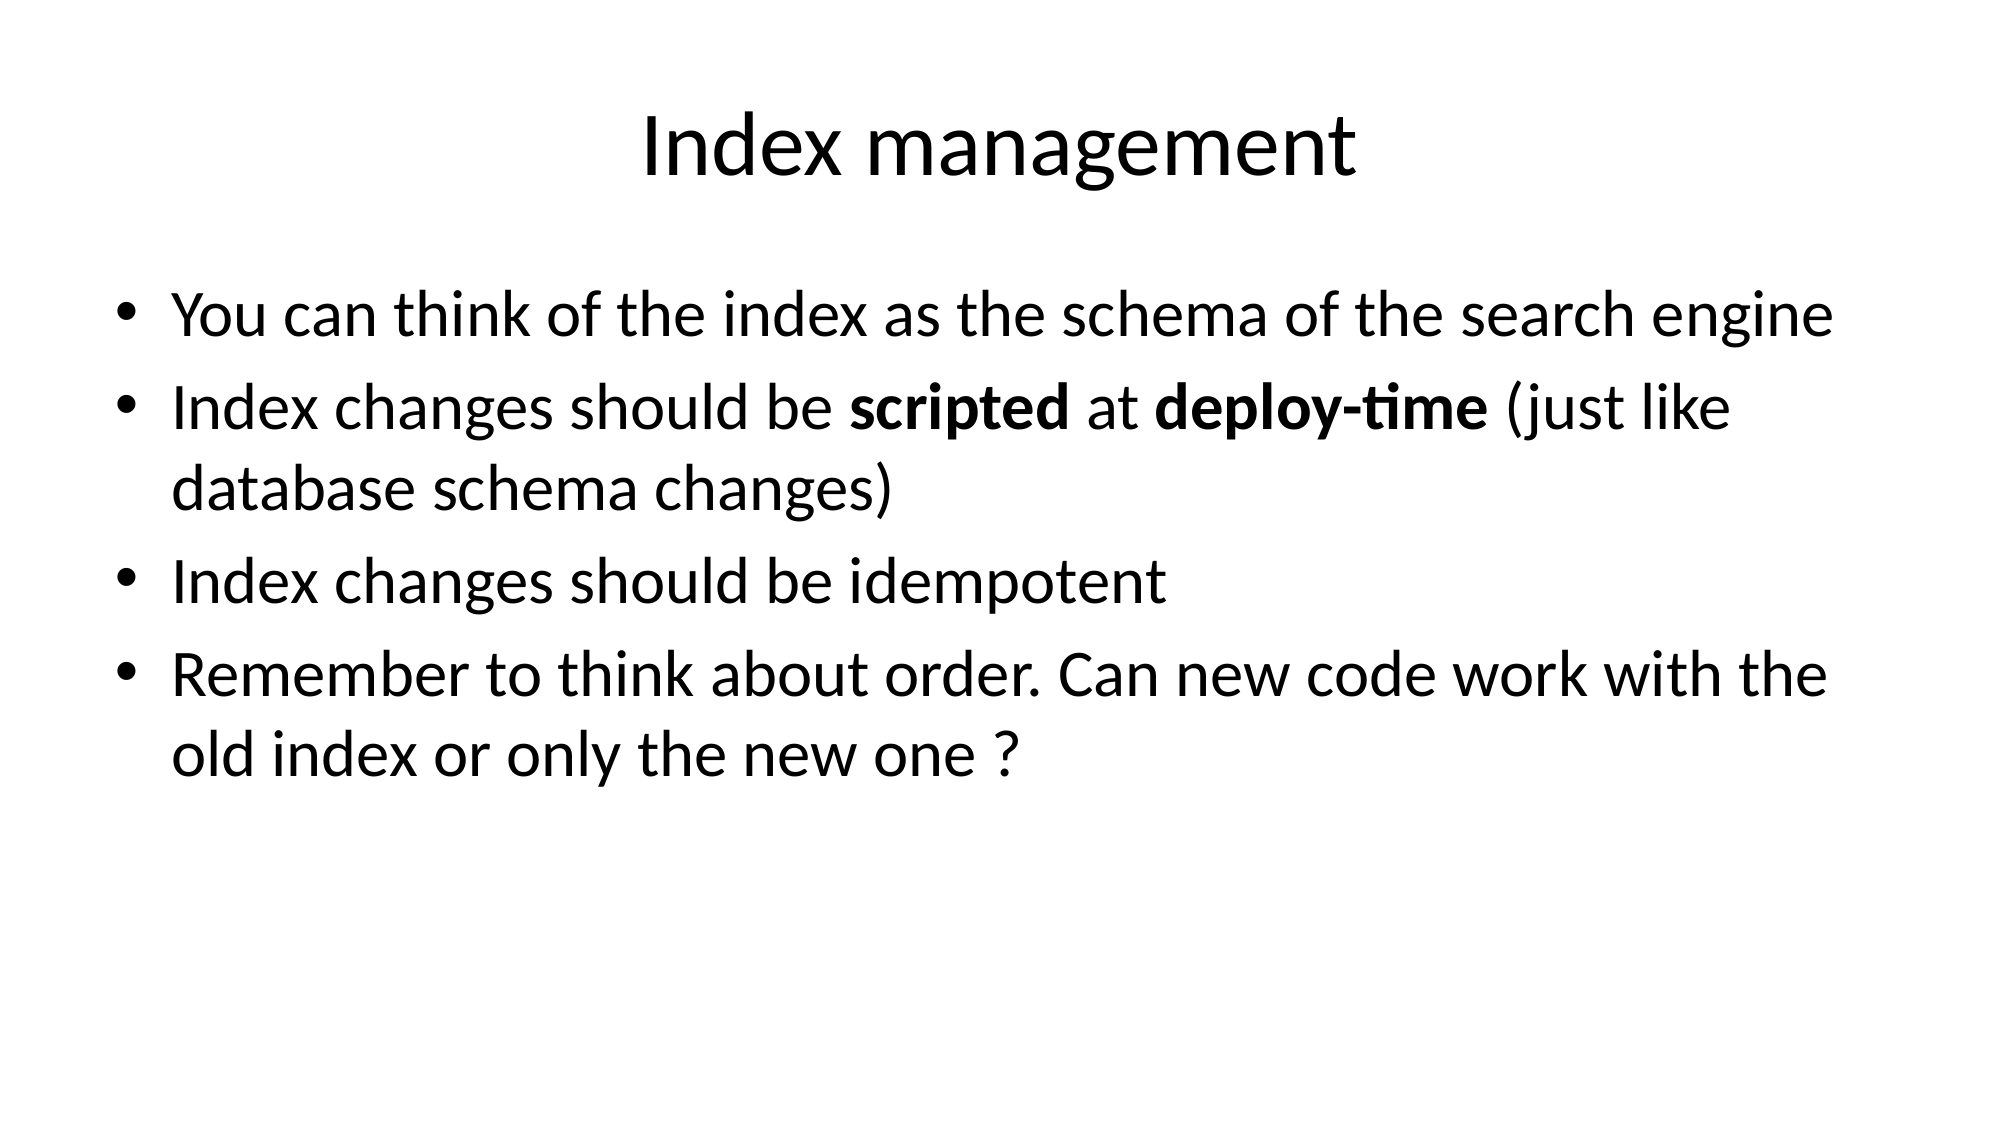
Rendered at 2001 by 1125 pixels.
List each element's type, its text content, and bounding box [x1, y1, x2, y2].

title Index management [99, 45, 1900, 233]
list You can think of the index as the schema of the search engine Index changes should be scripted at deploy-time (just like database schema changes) Index changes should be idempotent Remember to think about order. Can new code work with the old index or only the new one ? [99, 262, 1900, 1005]
